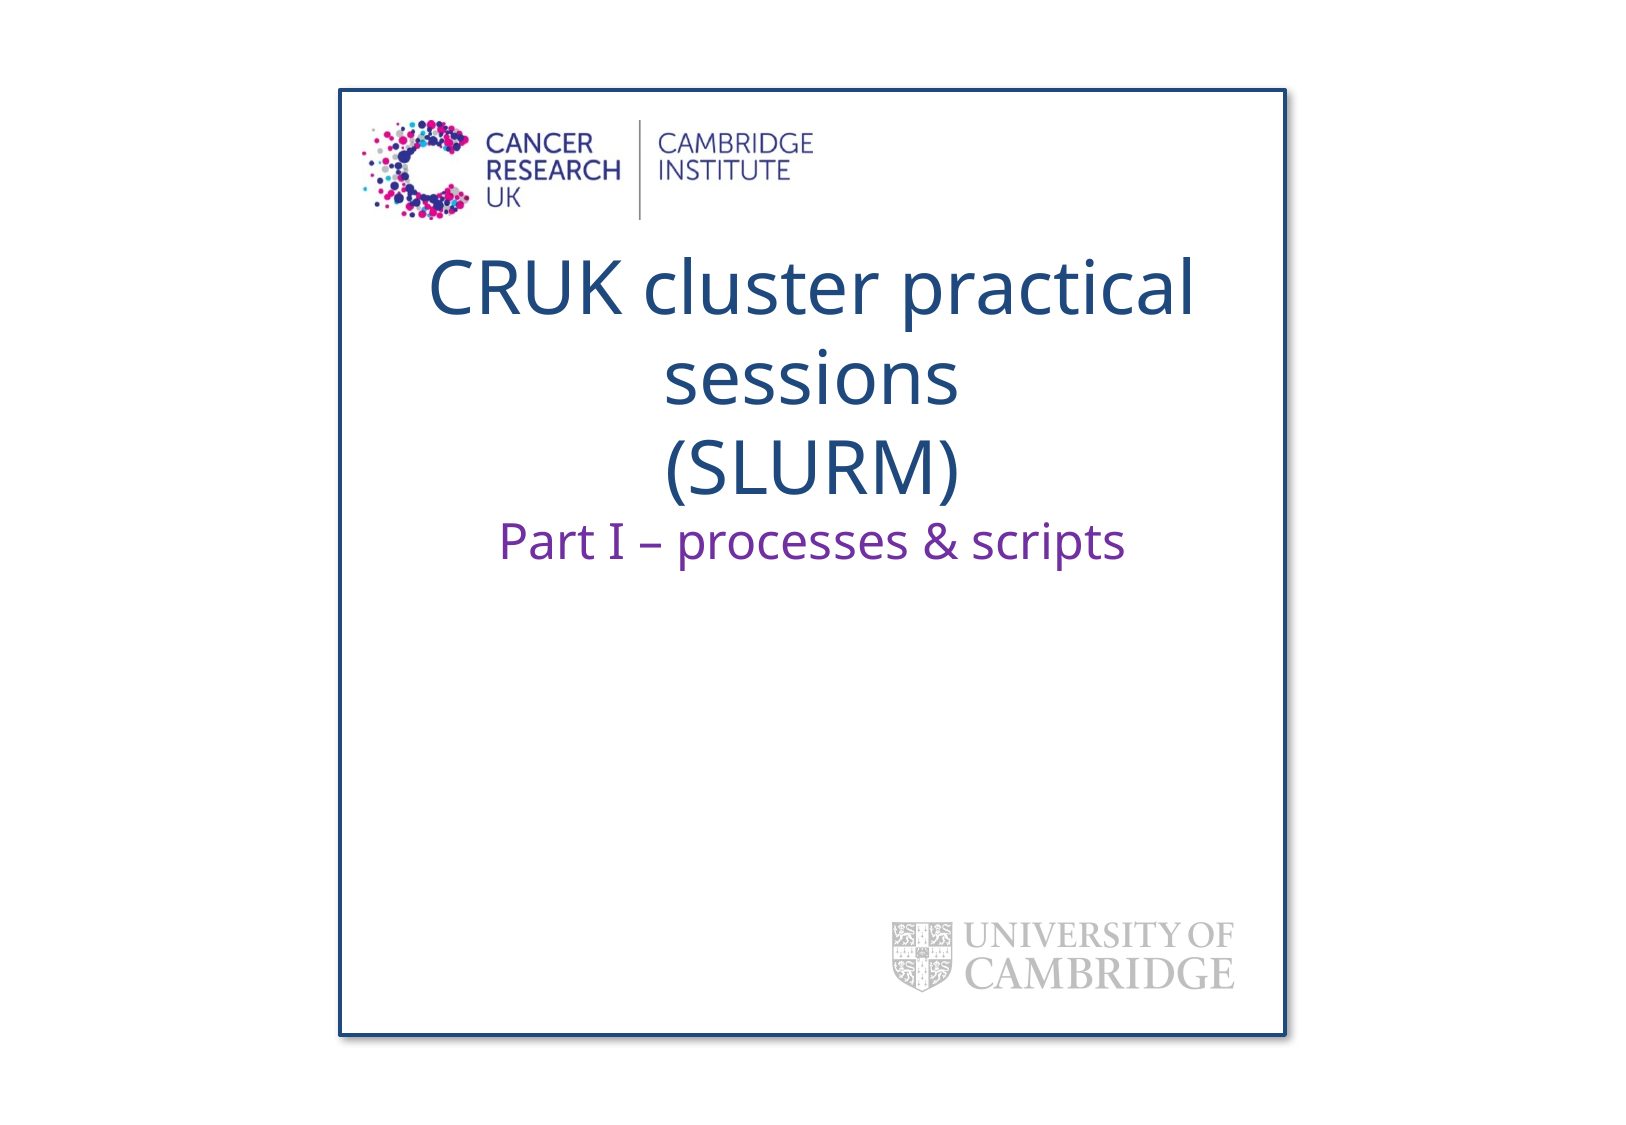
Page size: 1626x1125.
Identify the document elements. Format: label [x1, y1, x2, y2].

text_box [339, 89, 1286, 1036]
